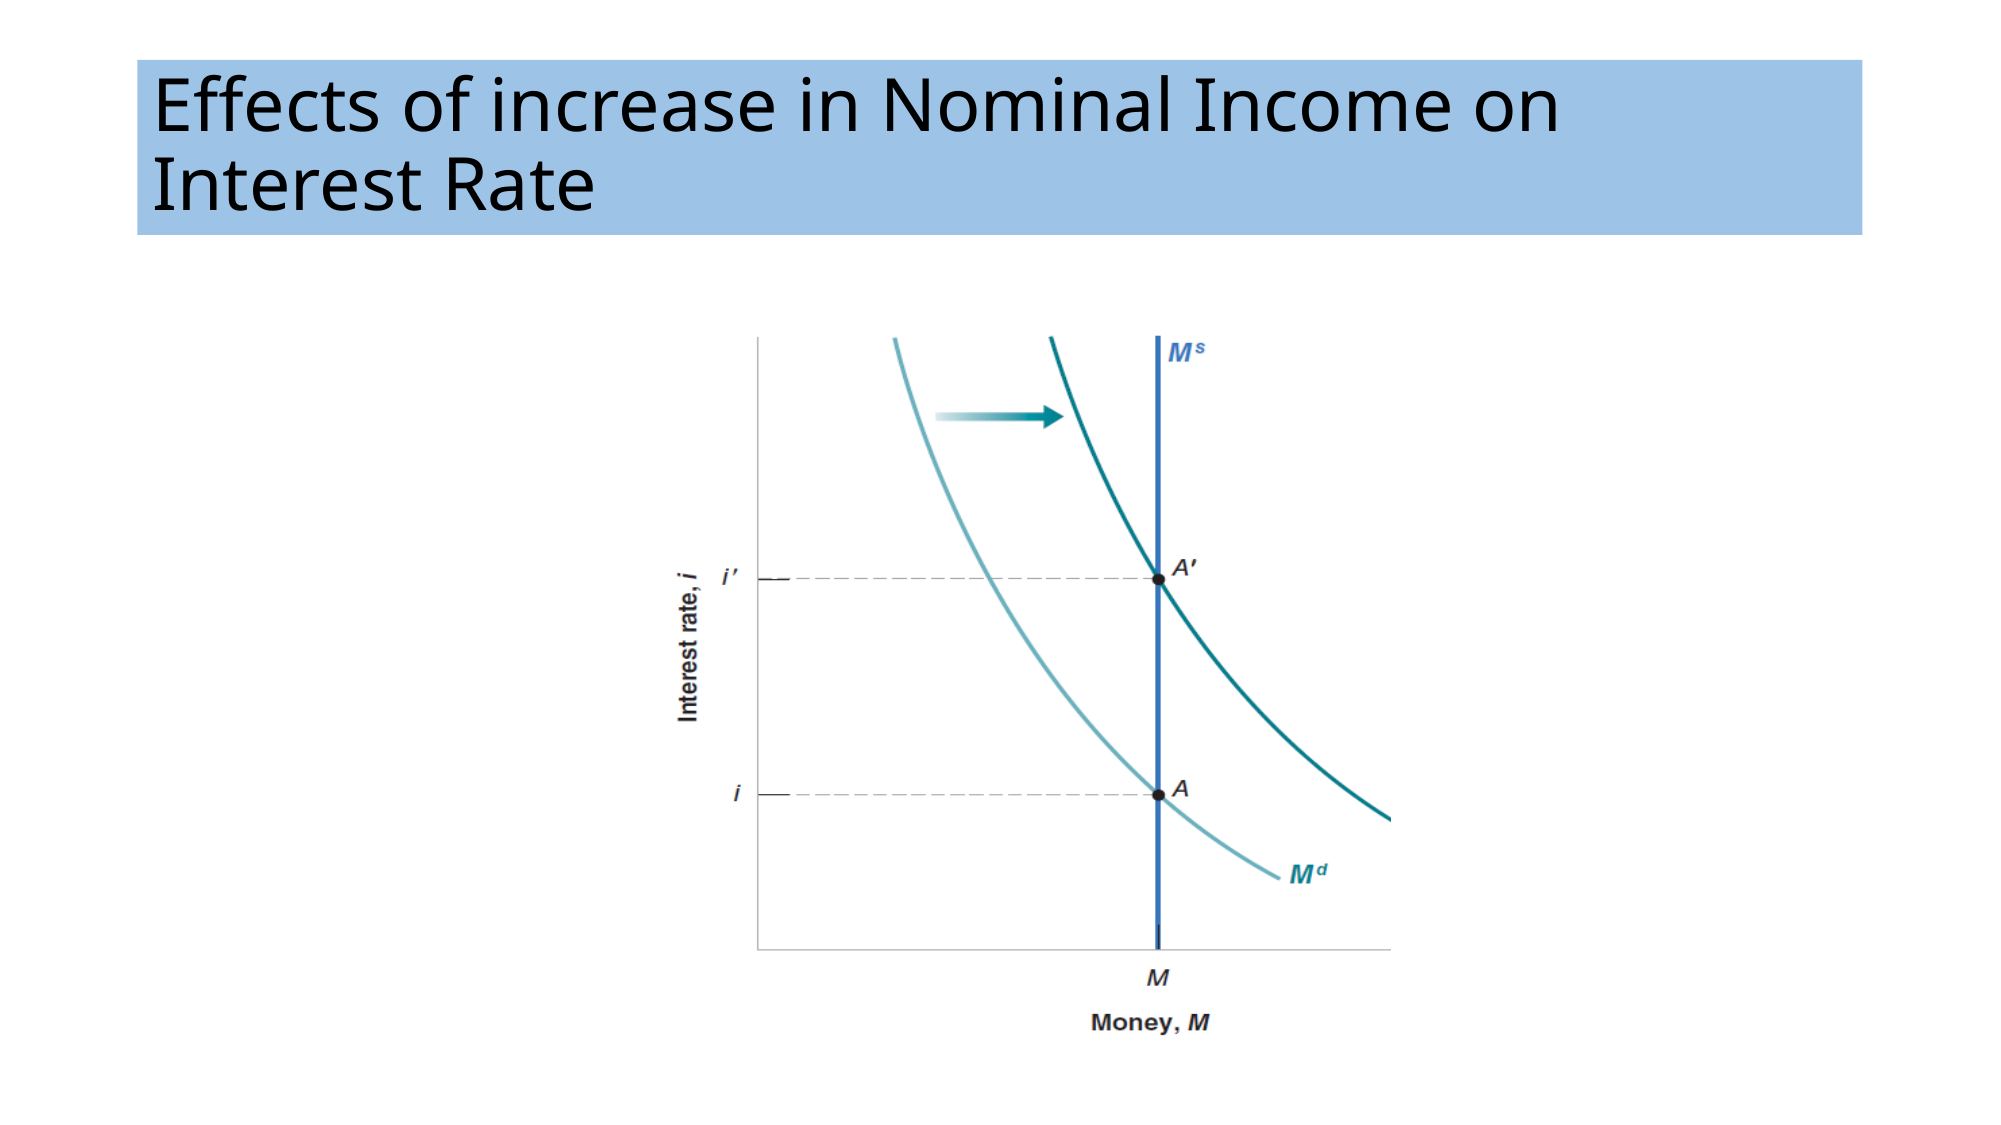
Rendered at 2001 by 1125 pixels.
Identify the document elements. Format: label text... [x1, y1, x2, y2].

title Effects of increase in Nominal Income on Interest Rate [137, 59, 1863, 235]
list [570, 310, 1391, 1060]
